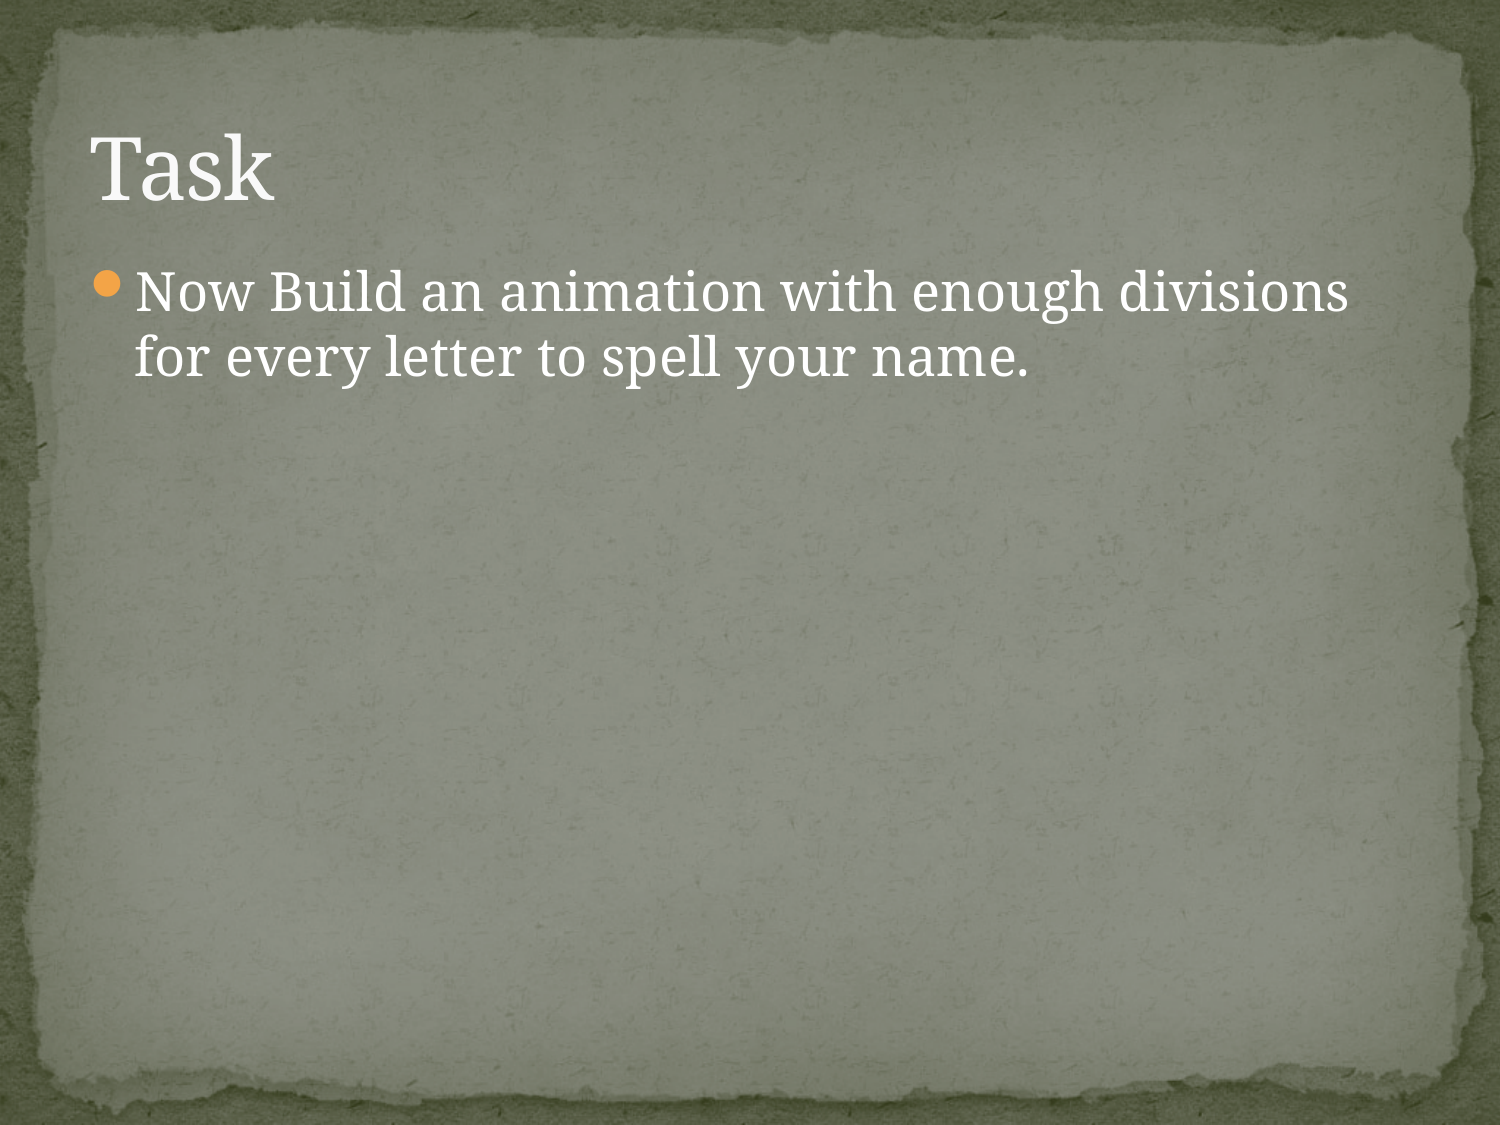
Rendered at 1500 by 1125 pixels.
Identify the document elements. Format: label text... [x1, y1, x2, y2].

title Task [74, 24, 1425, 225]
list Now Build an animation with enough divisions for every letter to spell your name. [75, 249, 1425, 1000]
